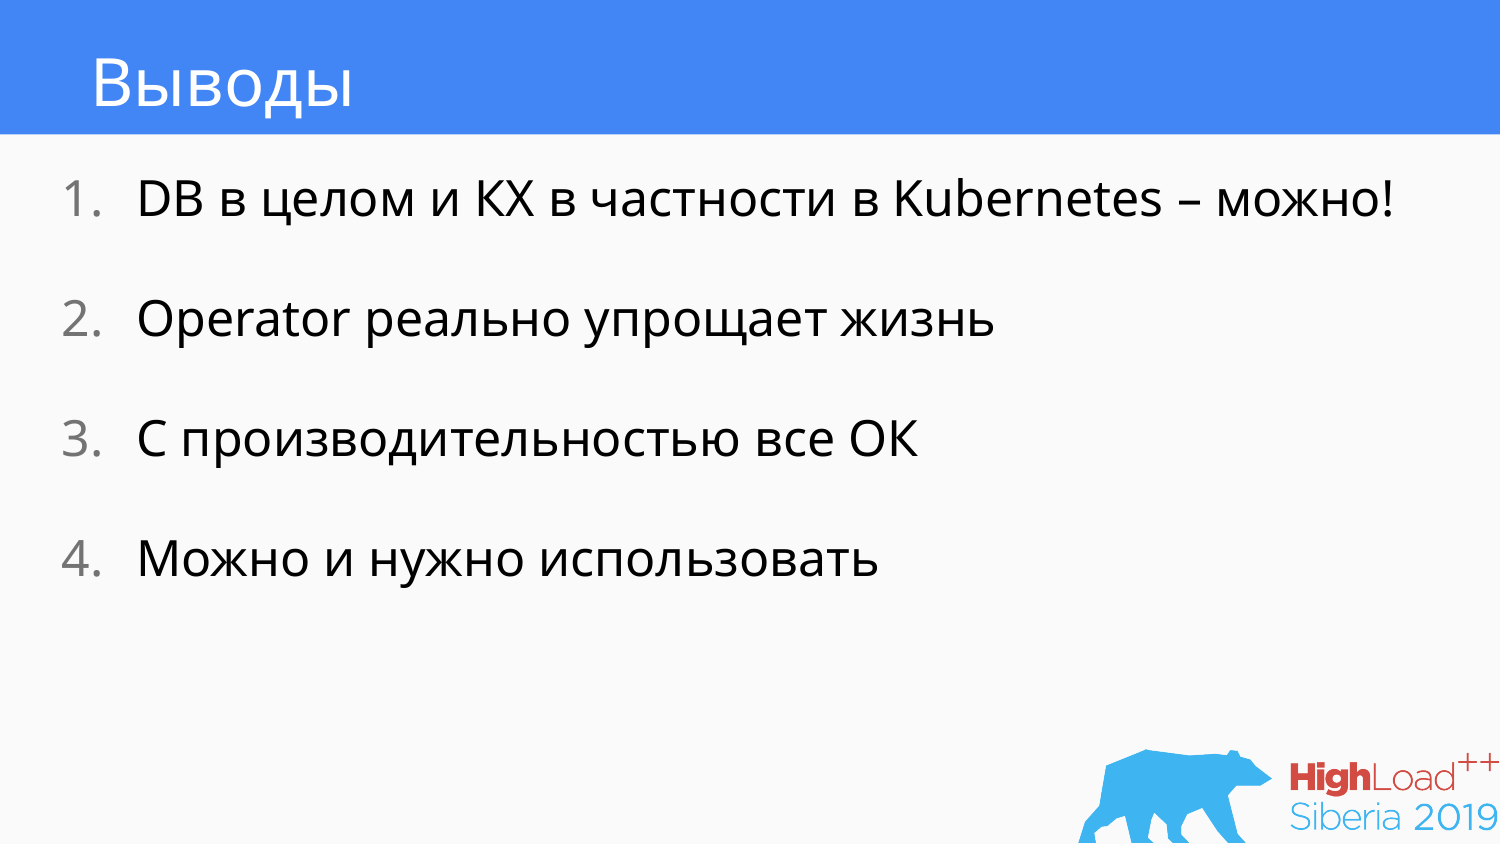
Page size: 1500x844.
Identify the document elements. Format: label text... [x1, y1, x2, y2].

title Выводы [75, 0, 1425, 135]
picture [1077, 749, 1500, 843]
list DB в целом и КХ в частности в Kubernetes – можно! Operator реально упрощает жизнь С производительностью все ОК Можно и нужно использовать [46, 151, 1456, 760]
